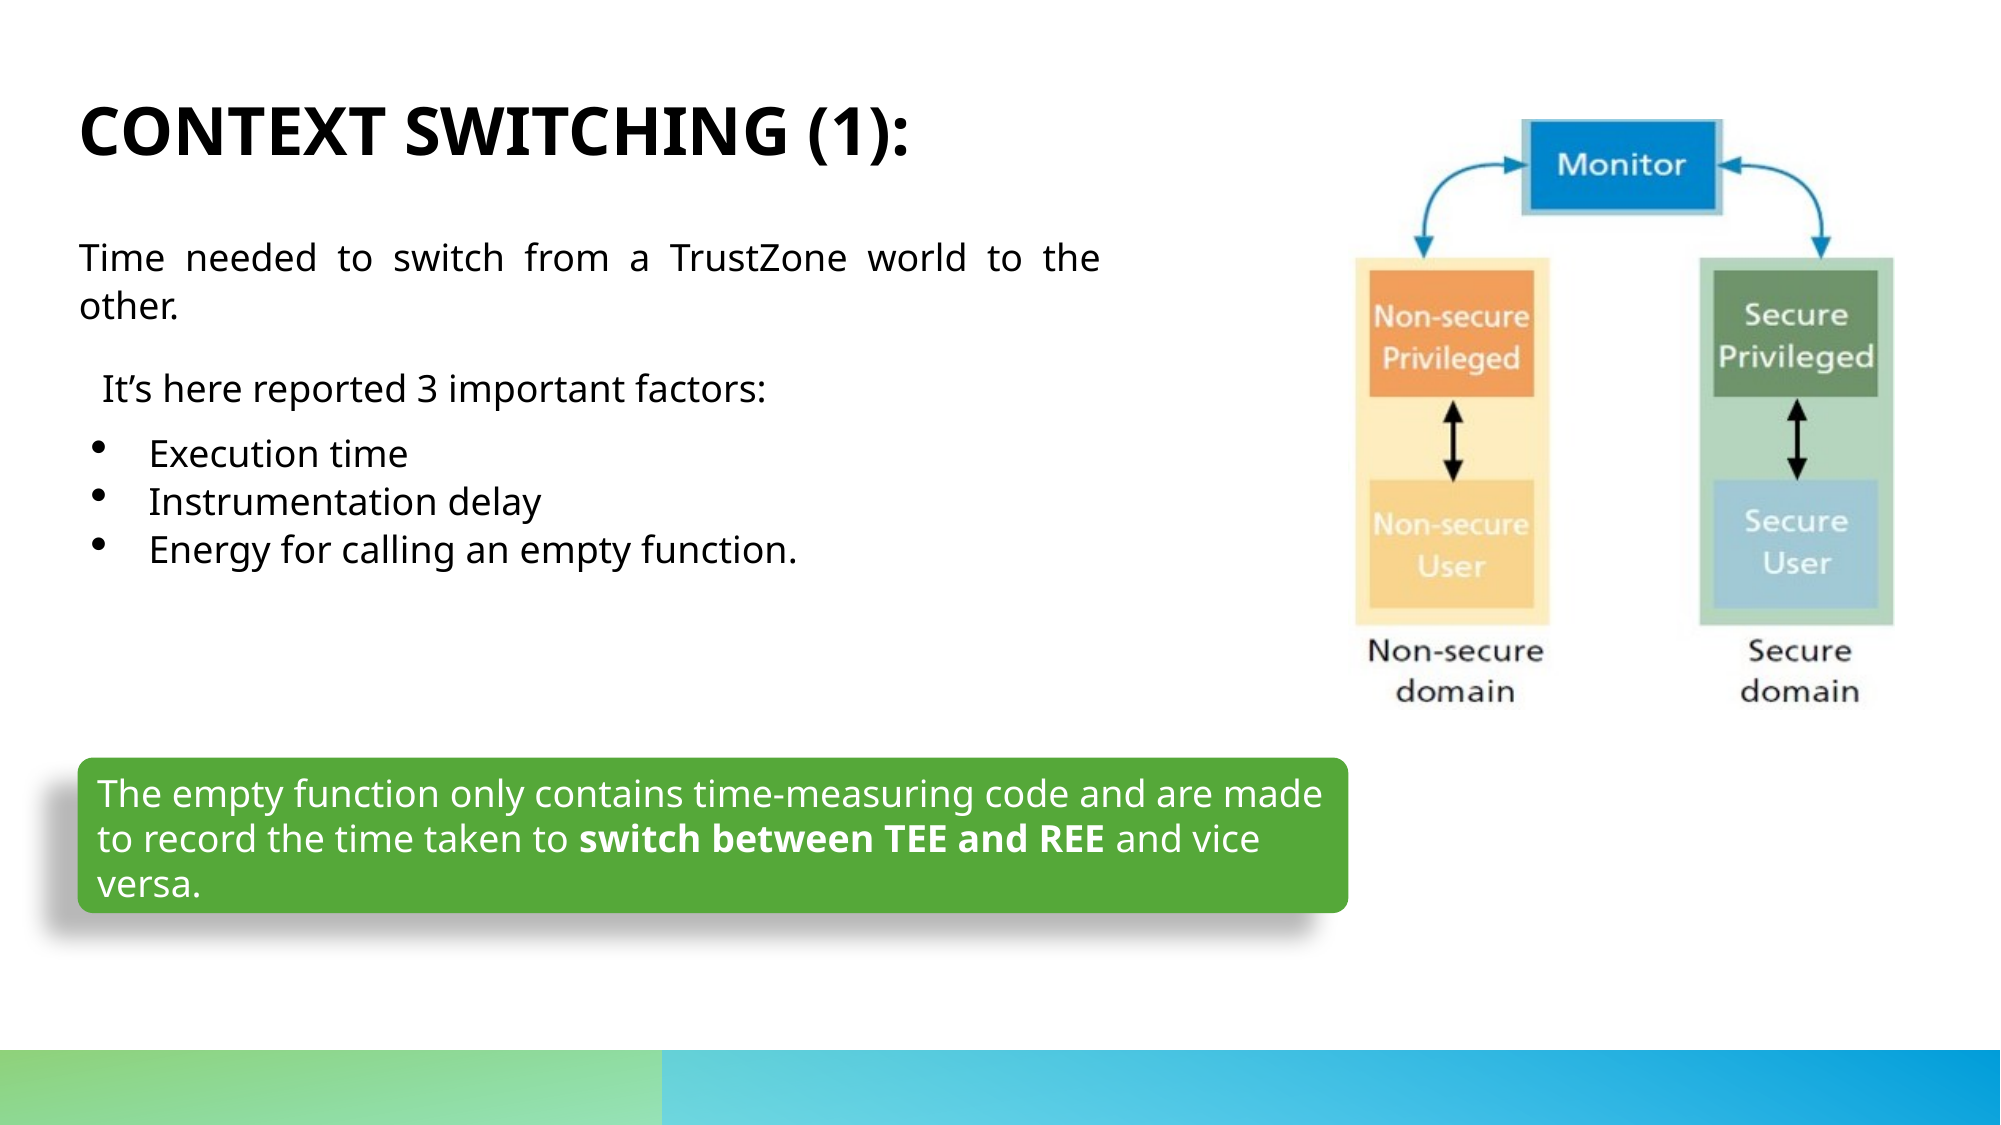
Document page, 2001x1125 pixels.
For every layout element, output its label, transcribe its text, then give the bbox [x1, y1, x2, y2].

picture [1348, 119, 1895, 710]
text_box It’s here reported 3 important factors: Execution time Instrumentation delay Energy for calling an empty function. [77, 354, 1278, 579]
text_box The empty function only contains time-measuring code and are made to record the time taken to switch between TEE and REE and vice versa. ​ [77, 757, 1349, 914]
text_box Time needed to switch from a TrustZone world to the other. [64, 223, 1117, 335]
text_box CONTEXT SWITCHING (1): [64, 81, 1169, 177]
